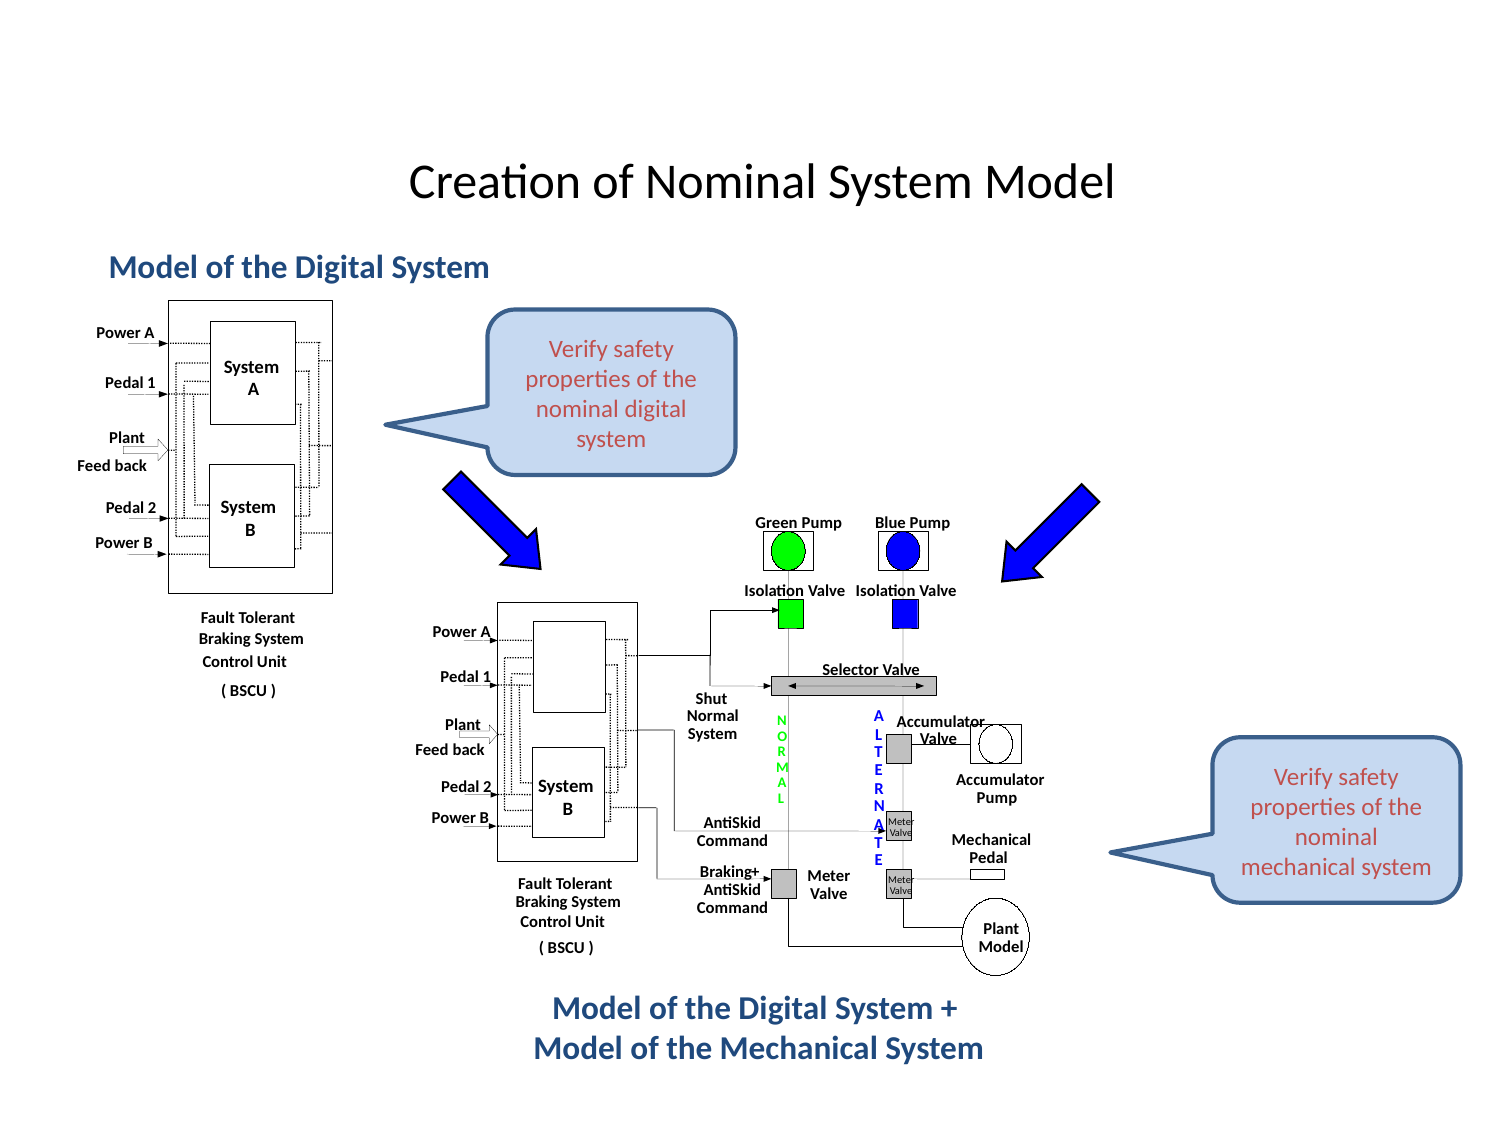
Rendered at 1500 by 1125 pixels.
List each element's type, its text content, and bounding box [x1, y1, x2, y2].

title Creation of Nominal System Model [125, 137, 1400, 220]
text_box Verify safety properties of the nominal mechanical system [1115, 735, 1463, 905]
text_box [408, 461, 1109, 1075]
text_box Verify safety properties of the nominal digital system [580, 307, 738, 460]
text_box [23, 237, 576, 701]
